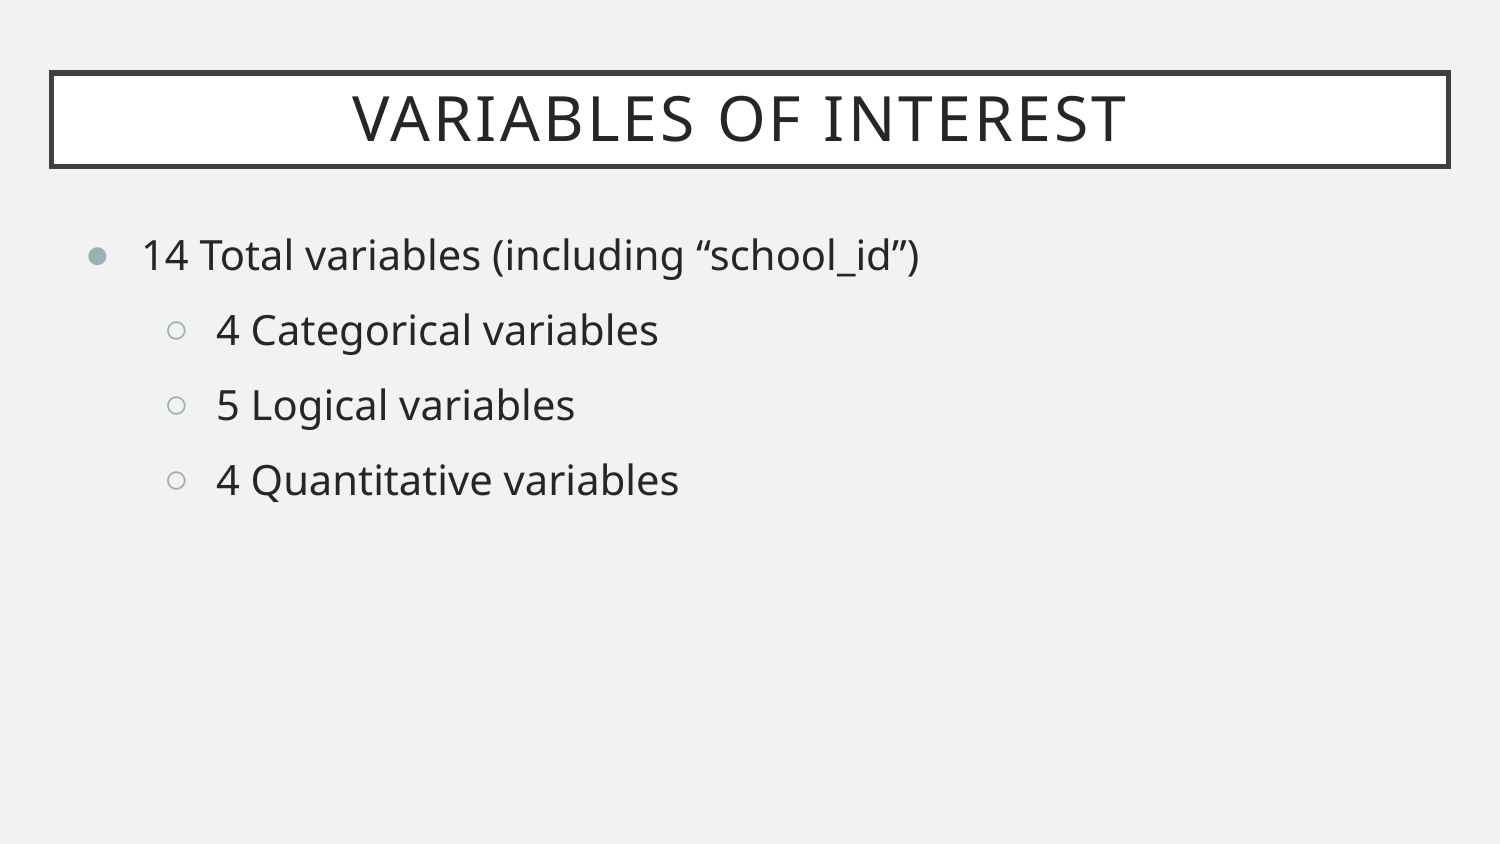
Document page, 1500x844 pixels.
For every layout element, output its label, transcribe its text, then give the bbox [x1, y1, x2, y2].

list 14 Total variables (including “school_id”) 4 Categorical variables 5 Logical variables 4 Quantitative variables [51, 189, 1449, 750]
title Variables of Interest [49, 70, 1451, 169]
